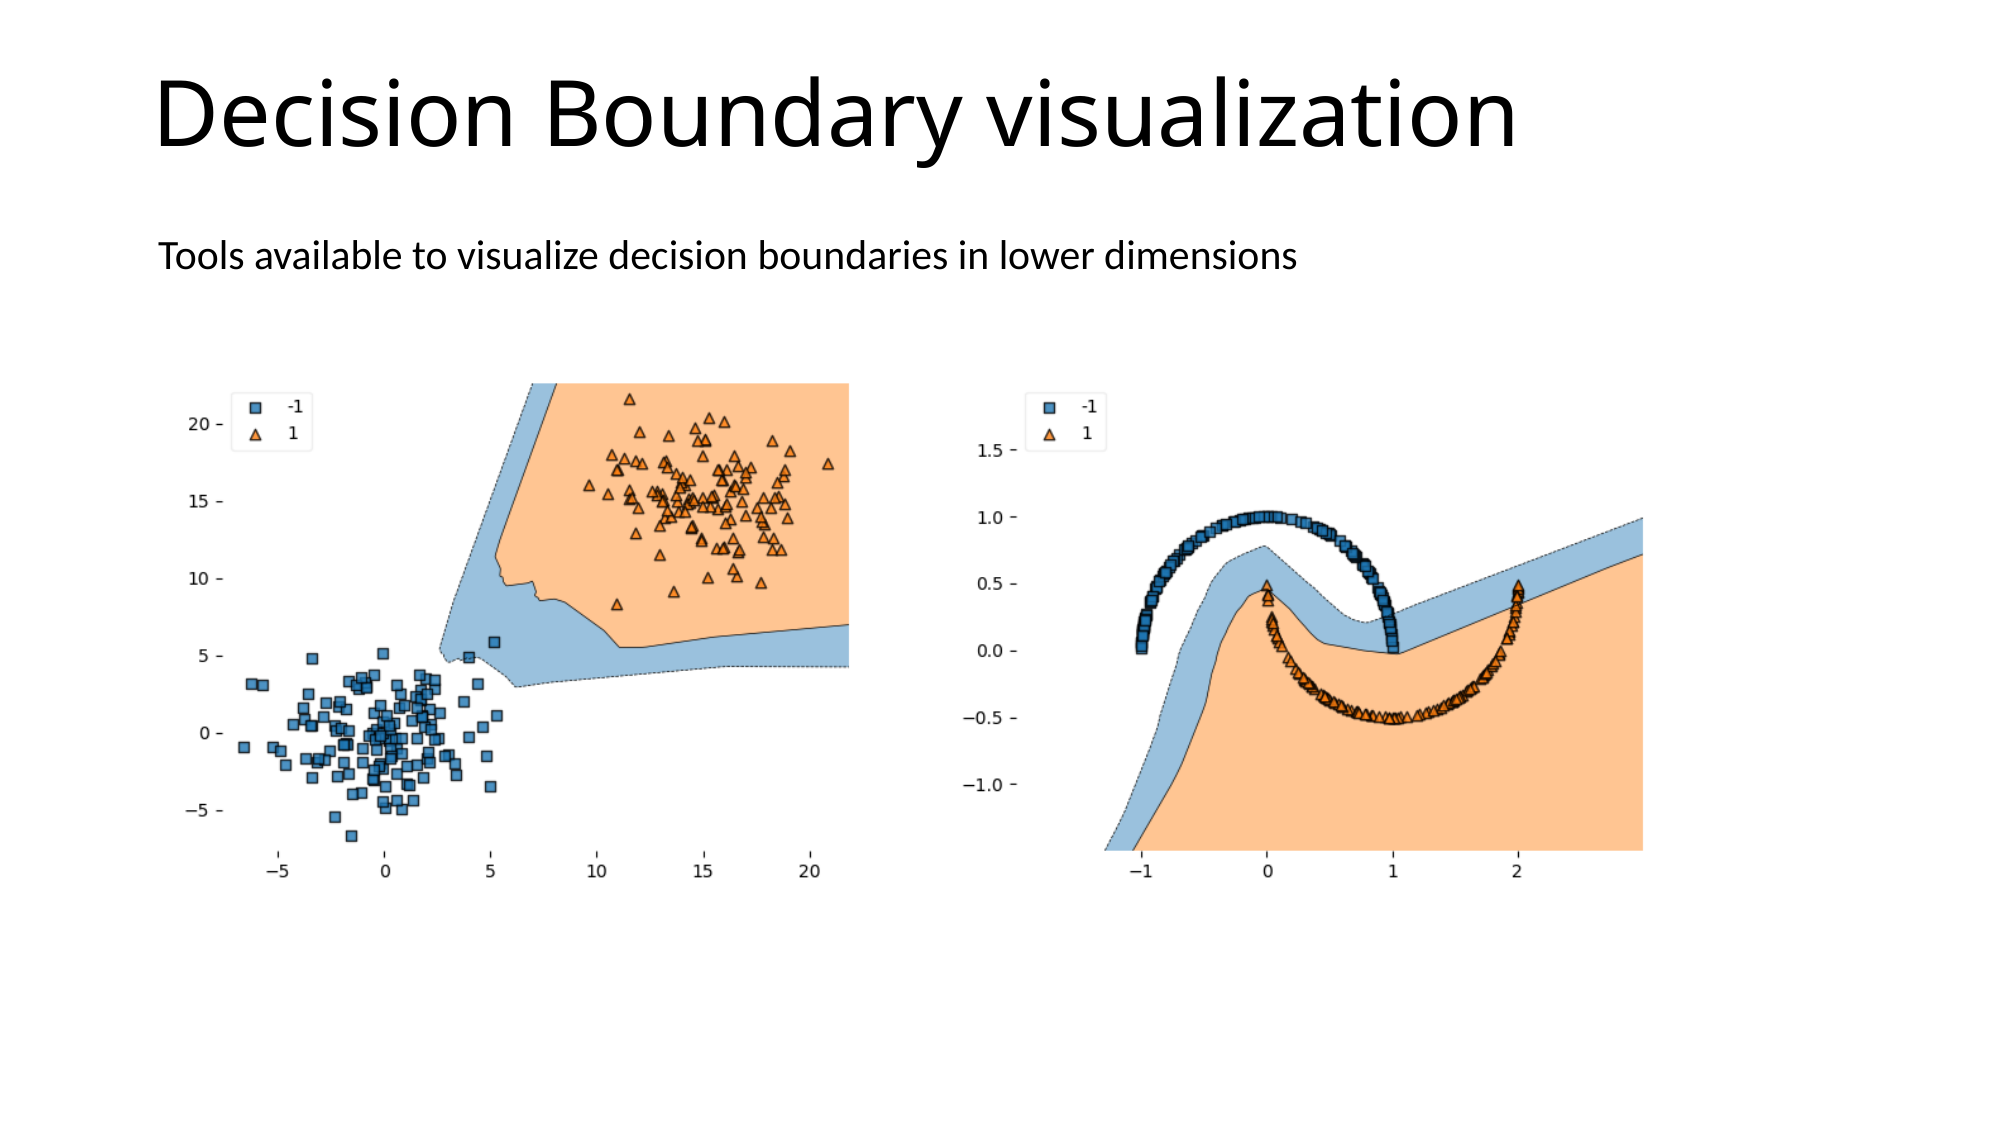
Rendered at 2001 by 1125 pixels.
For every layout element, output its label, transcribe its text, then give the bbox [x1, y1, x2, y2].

text_box Tools available to visualize decision boundaries in lower dimensions [143, 220, 1314, 286]
picture [121, 310, 1724, 918]
title Decision Boundary visualization [137, 49, 1863, 184]
